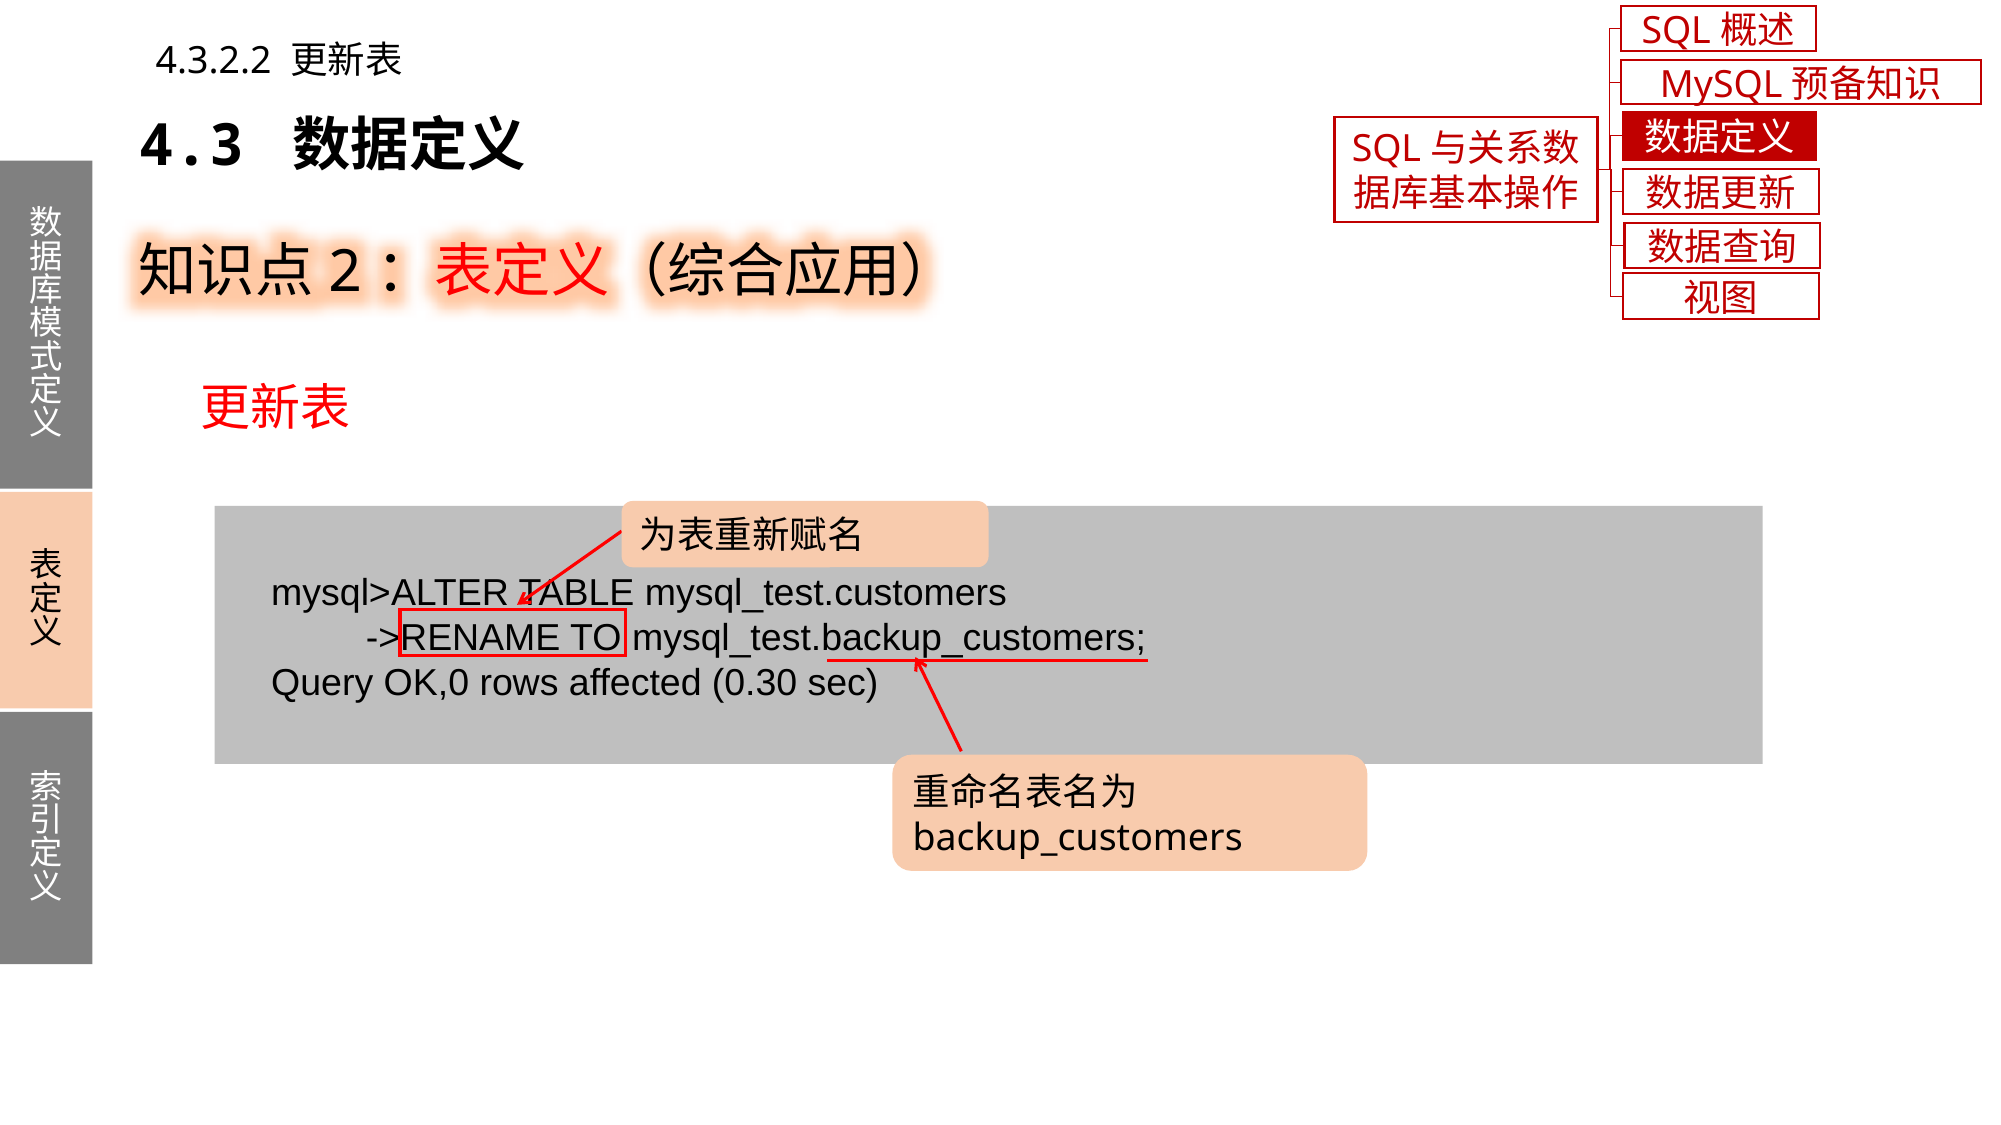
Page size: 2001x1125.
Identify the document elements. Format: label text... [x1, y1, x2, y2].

text_box 更新表 [186, 350, 1827, 443]
text_box SQL概述 [1620, 5, 1817, 52]
text_box 知识点2：表定义（综合应用） [120, 172, 1945, 329]
text_box [399, 609, 626, 657]
text_box 数据查询 [1623, 222, 1821, 269]
text_box 为表重新赋名 [621, 500, 989, 568]
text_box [915, 656, 962, 752]
text_box 数据更新 [1623, 168, 1820, 215]
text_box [1597, 169, 1623, 297]
text_box 视图 [1622, 272, 1820, 320]
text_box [1597, 82, 1621, 135]
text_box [1597, 135, 1623, 169]
text_box SQL与关系数据库基本操作 [1333, 116, 1597, 223]
text_box 知识点2：表定义（综合应用） [118, 170, 1949, 335]
text_box 数据定义 [114, 166, 1954, 339]
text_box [0, 160, 93, 965]
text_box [1597, 28, 1621, 82]
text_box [516, 530, 622, 605]
text_box mysql>ALTER TABLE mysql_test.customers ->RENAME TO mysql_test.backup_customers; Query OK,0 rows affected (0.30 sec) [214, 505, 1764, 765]
text_box 4.3.2.2 更新表 [140, 28, 418, 89]
text_box MySQL预备知识 [1621, 59, 1982, 105]
text_box 重命名表名为backup_customers [892, 754, 1368, 871]
text_box 数据定义 [1622, 111, 1817, 161]
text_box 4.3 数据定义 [120, 97, 1568, 152]
